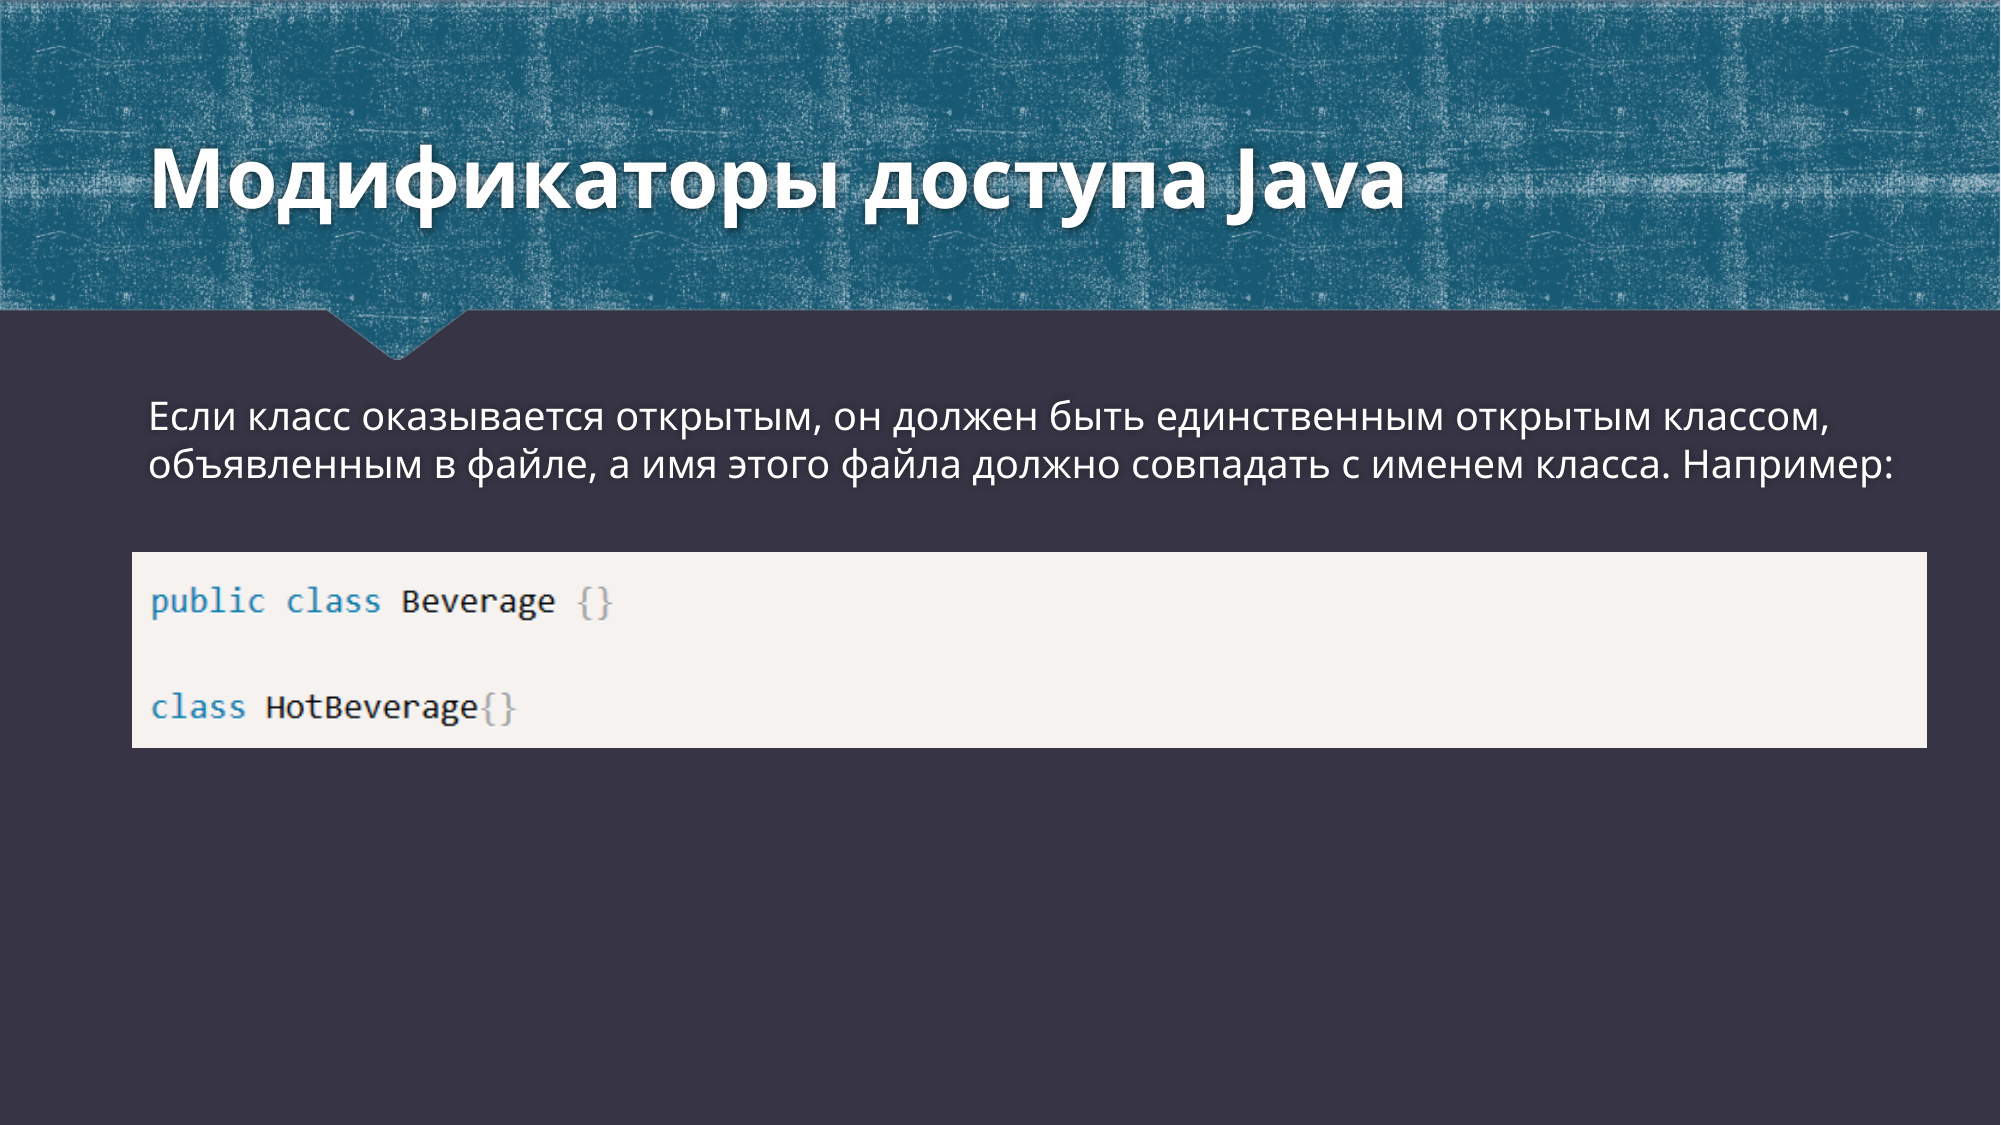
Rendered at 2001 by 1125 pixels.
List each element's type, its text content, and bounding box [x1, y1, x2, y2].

list Если класс оказывается открытым, он должен быть единственным открытым классом, объявленным в файле, а имя этого файла должно совпадать с именем класса. Например: [132, 383, 1912, 528]
picture [133, 552, 1927, 749]
title Модификаторы доступа Java [132, 73, 1868, 233]
